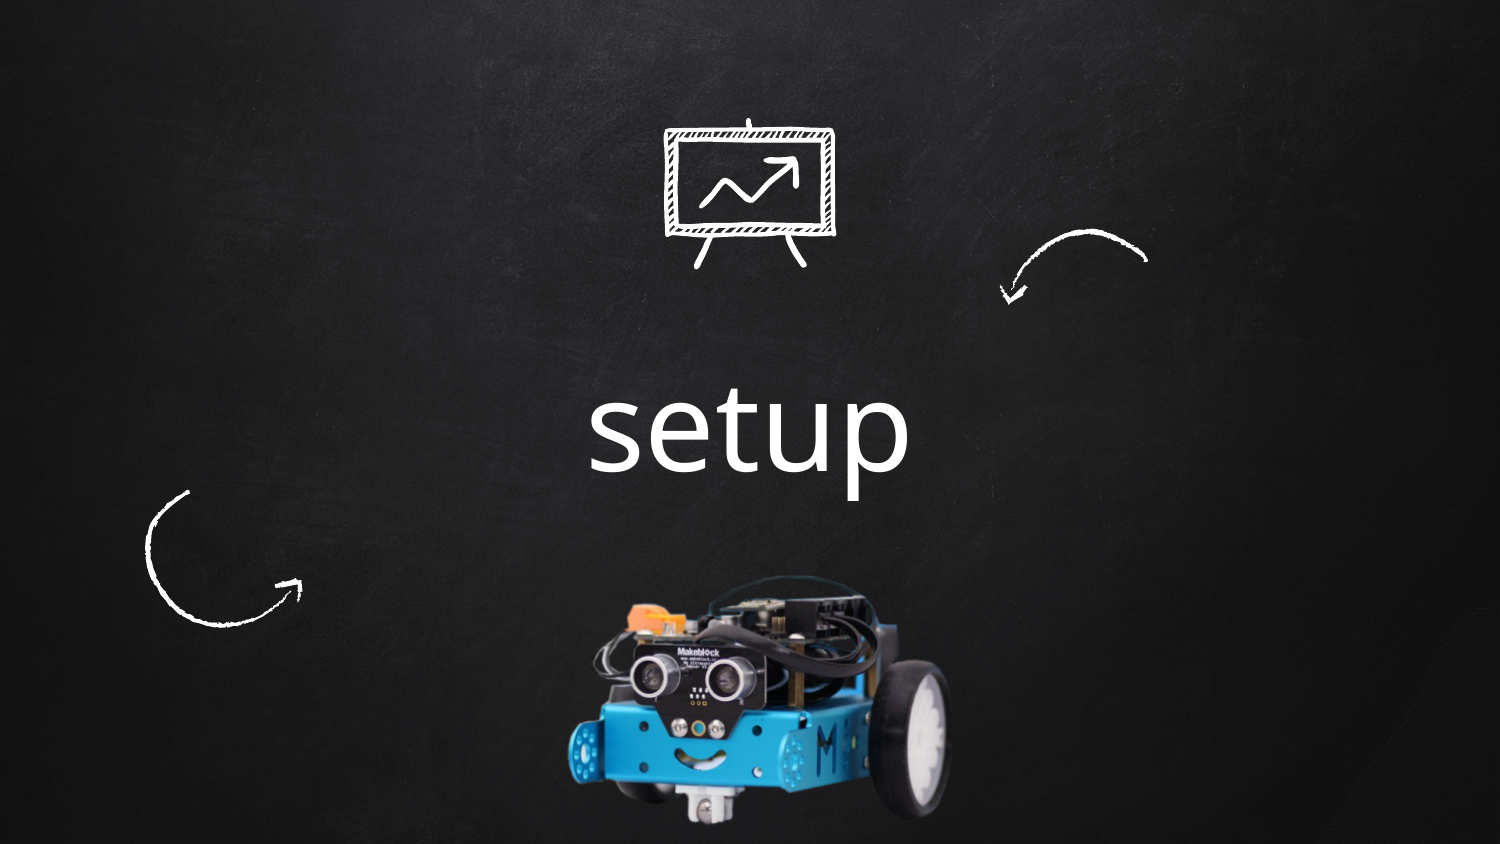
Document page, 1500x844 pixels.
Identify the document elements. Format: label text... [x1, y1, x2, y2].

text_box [1011, 220, 1135, 331]
picture [0, 0, 1500, 844]
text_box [131, 522, 299, 629]
title setup [112, 326, 1388, 517]
text_box [663, 118, 837, 270]
